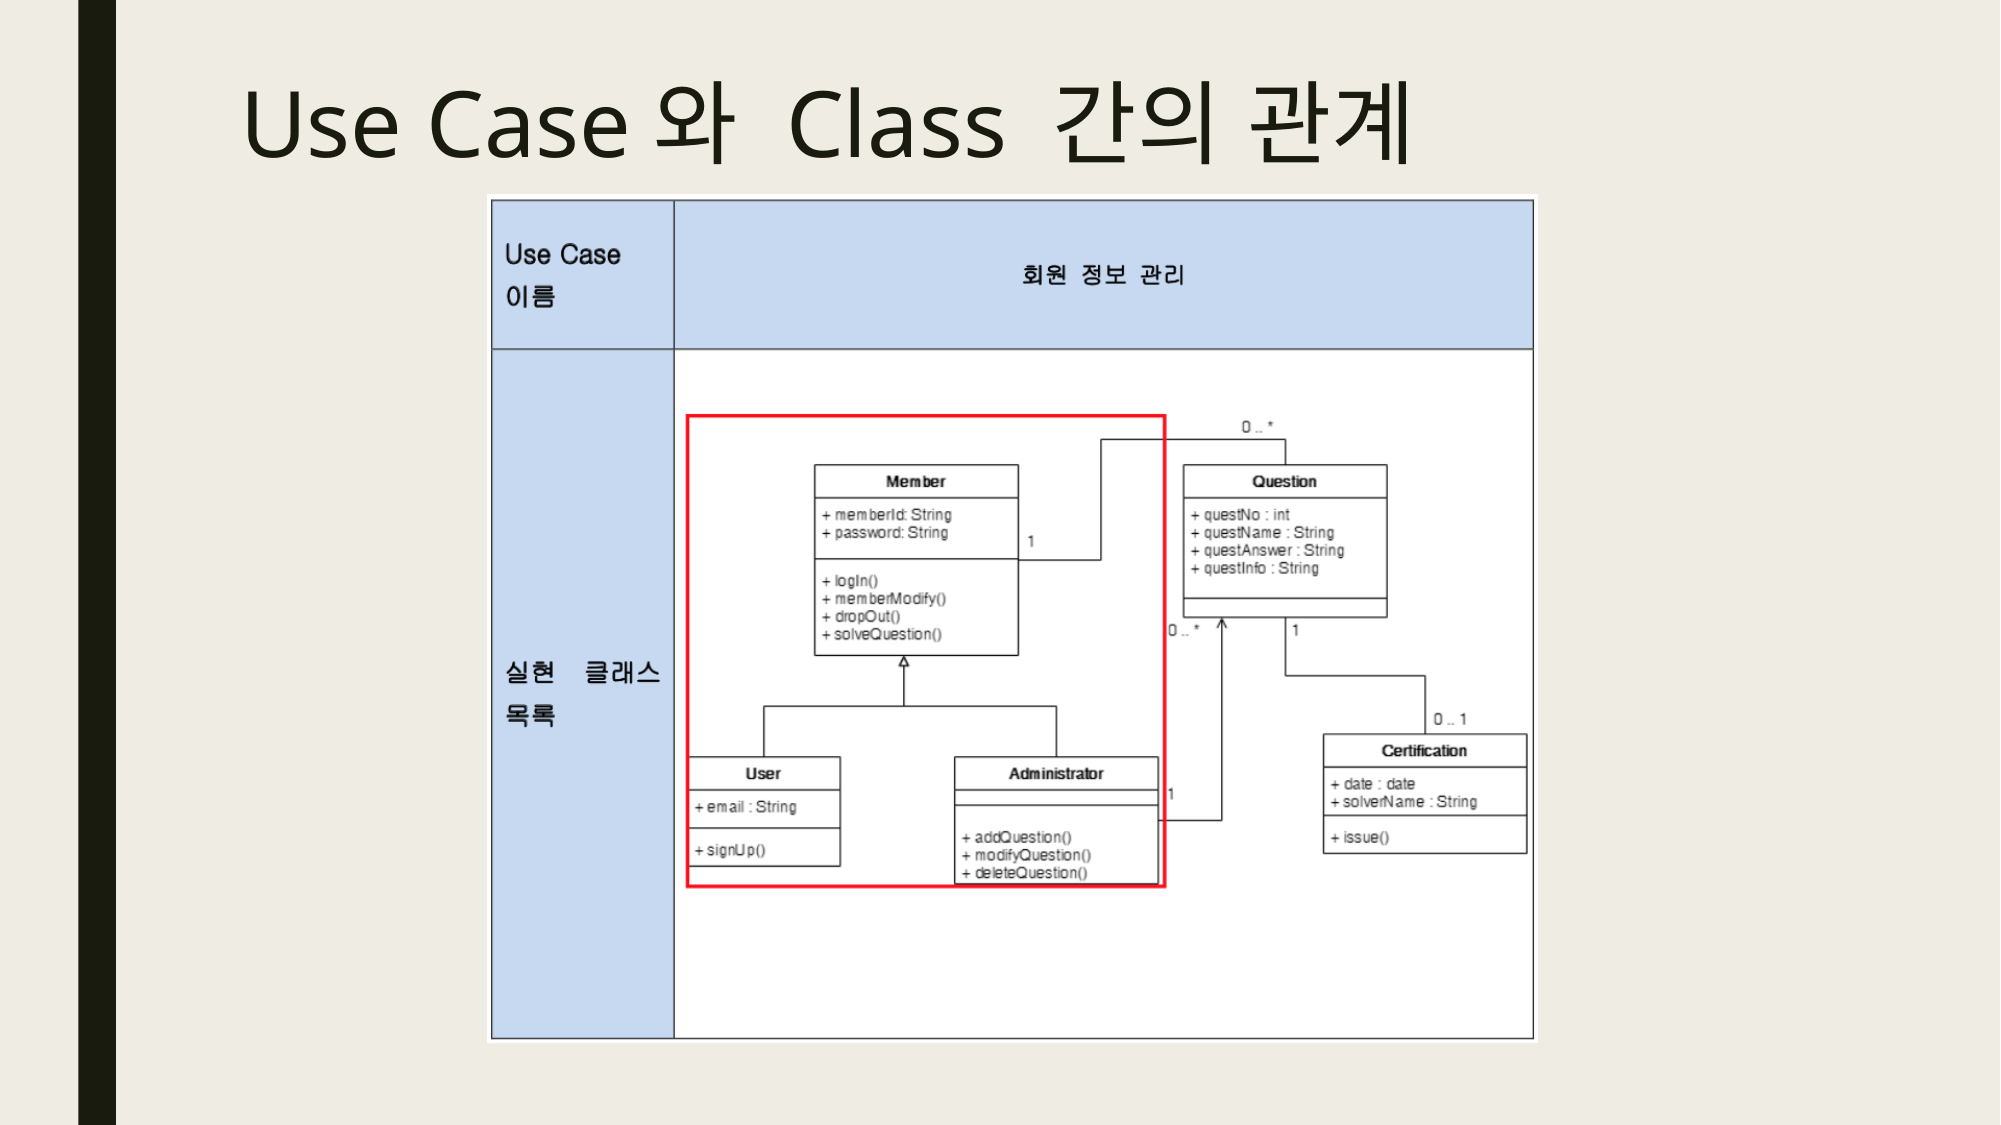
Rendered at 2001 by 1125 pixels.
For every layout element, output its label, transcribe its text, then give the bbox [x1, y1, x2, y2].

picture [487, 194, 1538, 1043]
title Use Case와 Class 간의 관계 [225, 71, 1800, 196]
